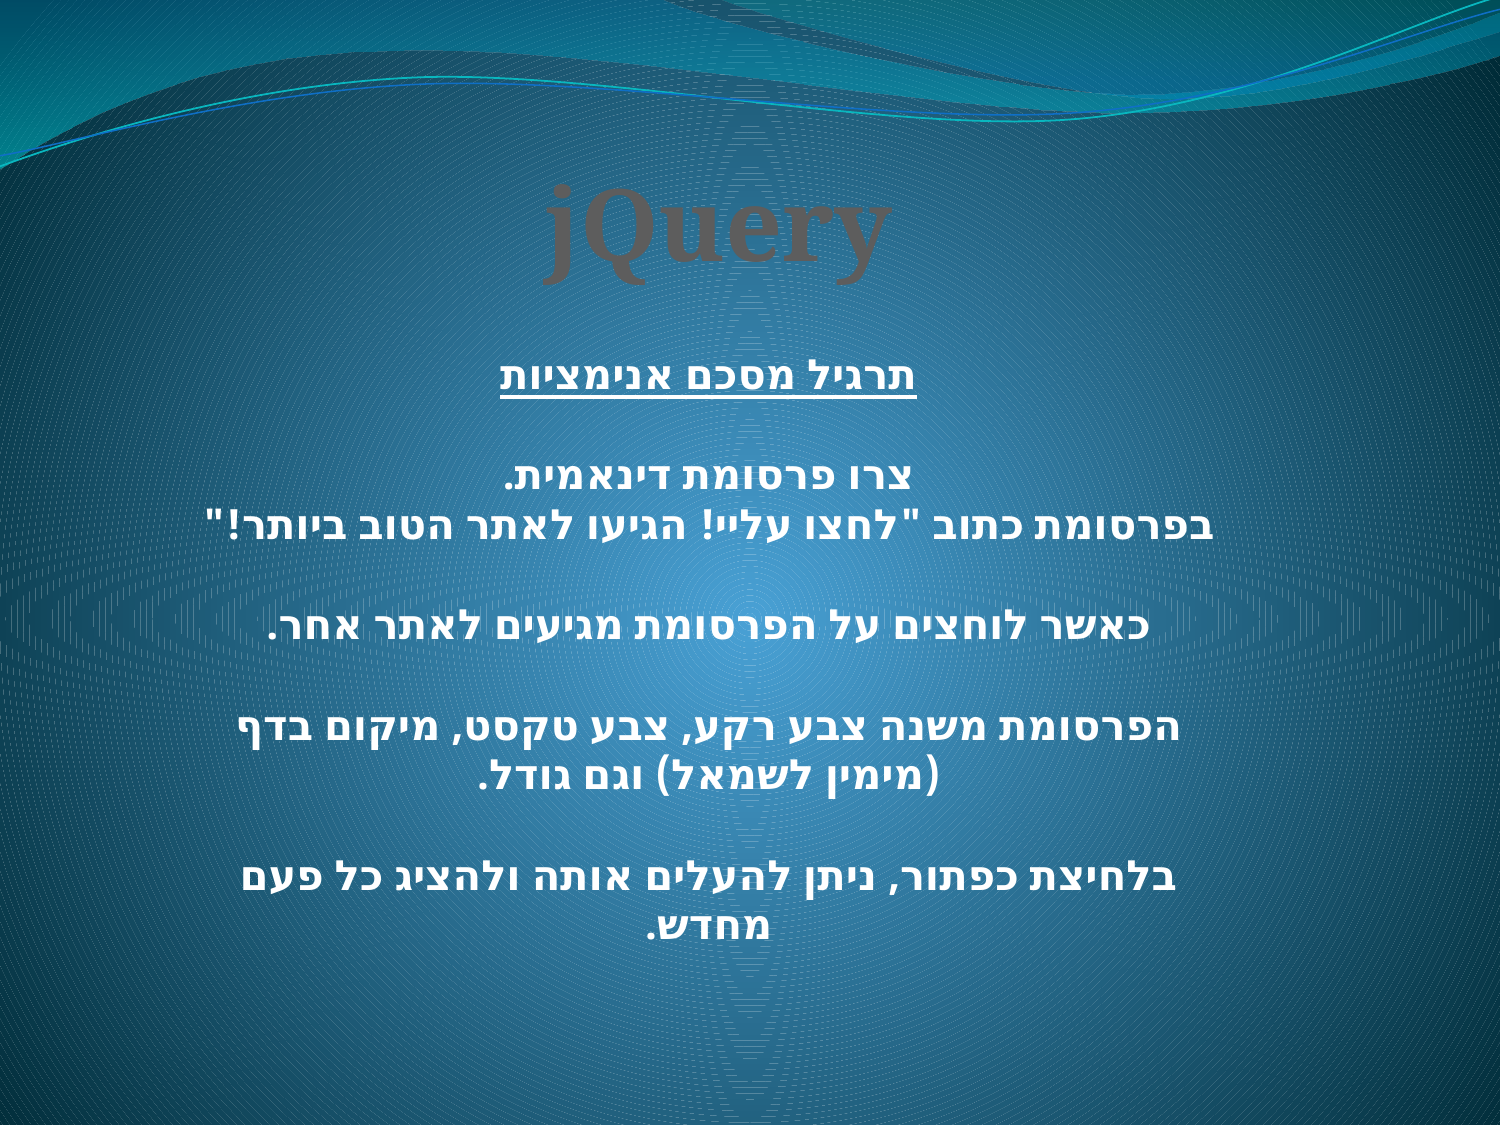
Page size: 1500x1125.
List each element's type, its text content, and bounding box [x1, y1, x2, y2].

text_box jQuery [530, 154, 908, 290]
text_box תרגיל מסכם אנימציות צרו פרסומת דינאמית. בפרסומת כתוב "לחצו עליי! הגיעו לאתר הטוב ביותר!" כאשר לוחצים על הפרסומת מגיעים לאתר אחר. הפרסומת משנה צבע רקע, צבע טקסט, מיקום בדף (מימין לשמאל) וגם גודל. בלחיצת כפתור, ניתן להעלים אותה ולהציג כל פעם מחדש. [159, 290, 1258, 984]
